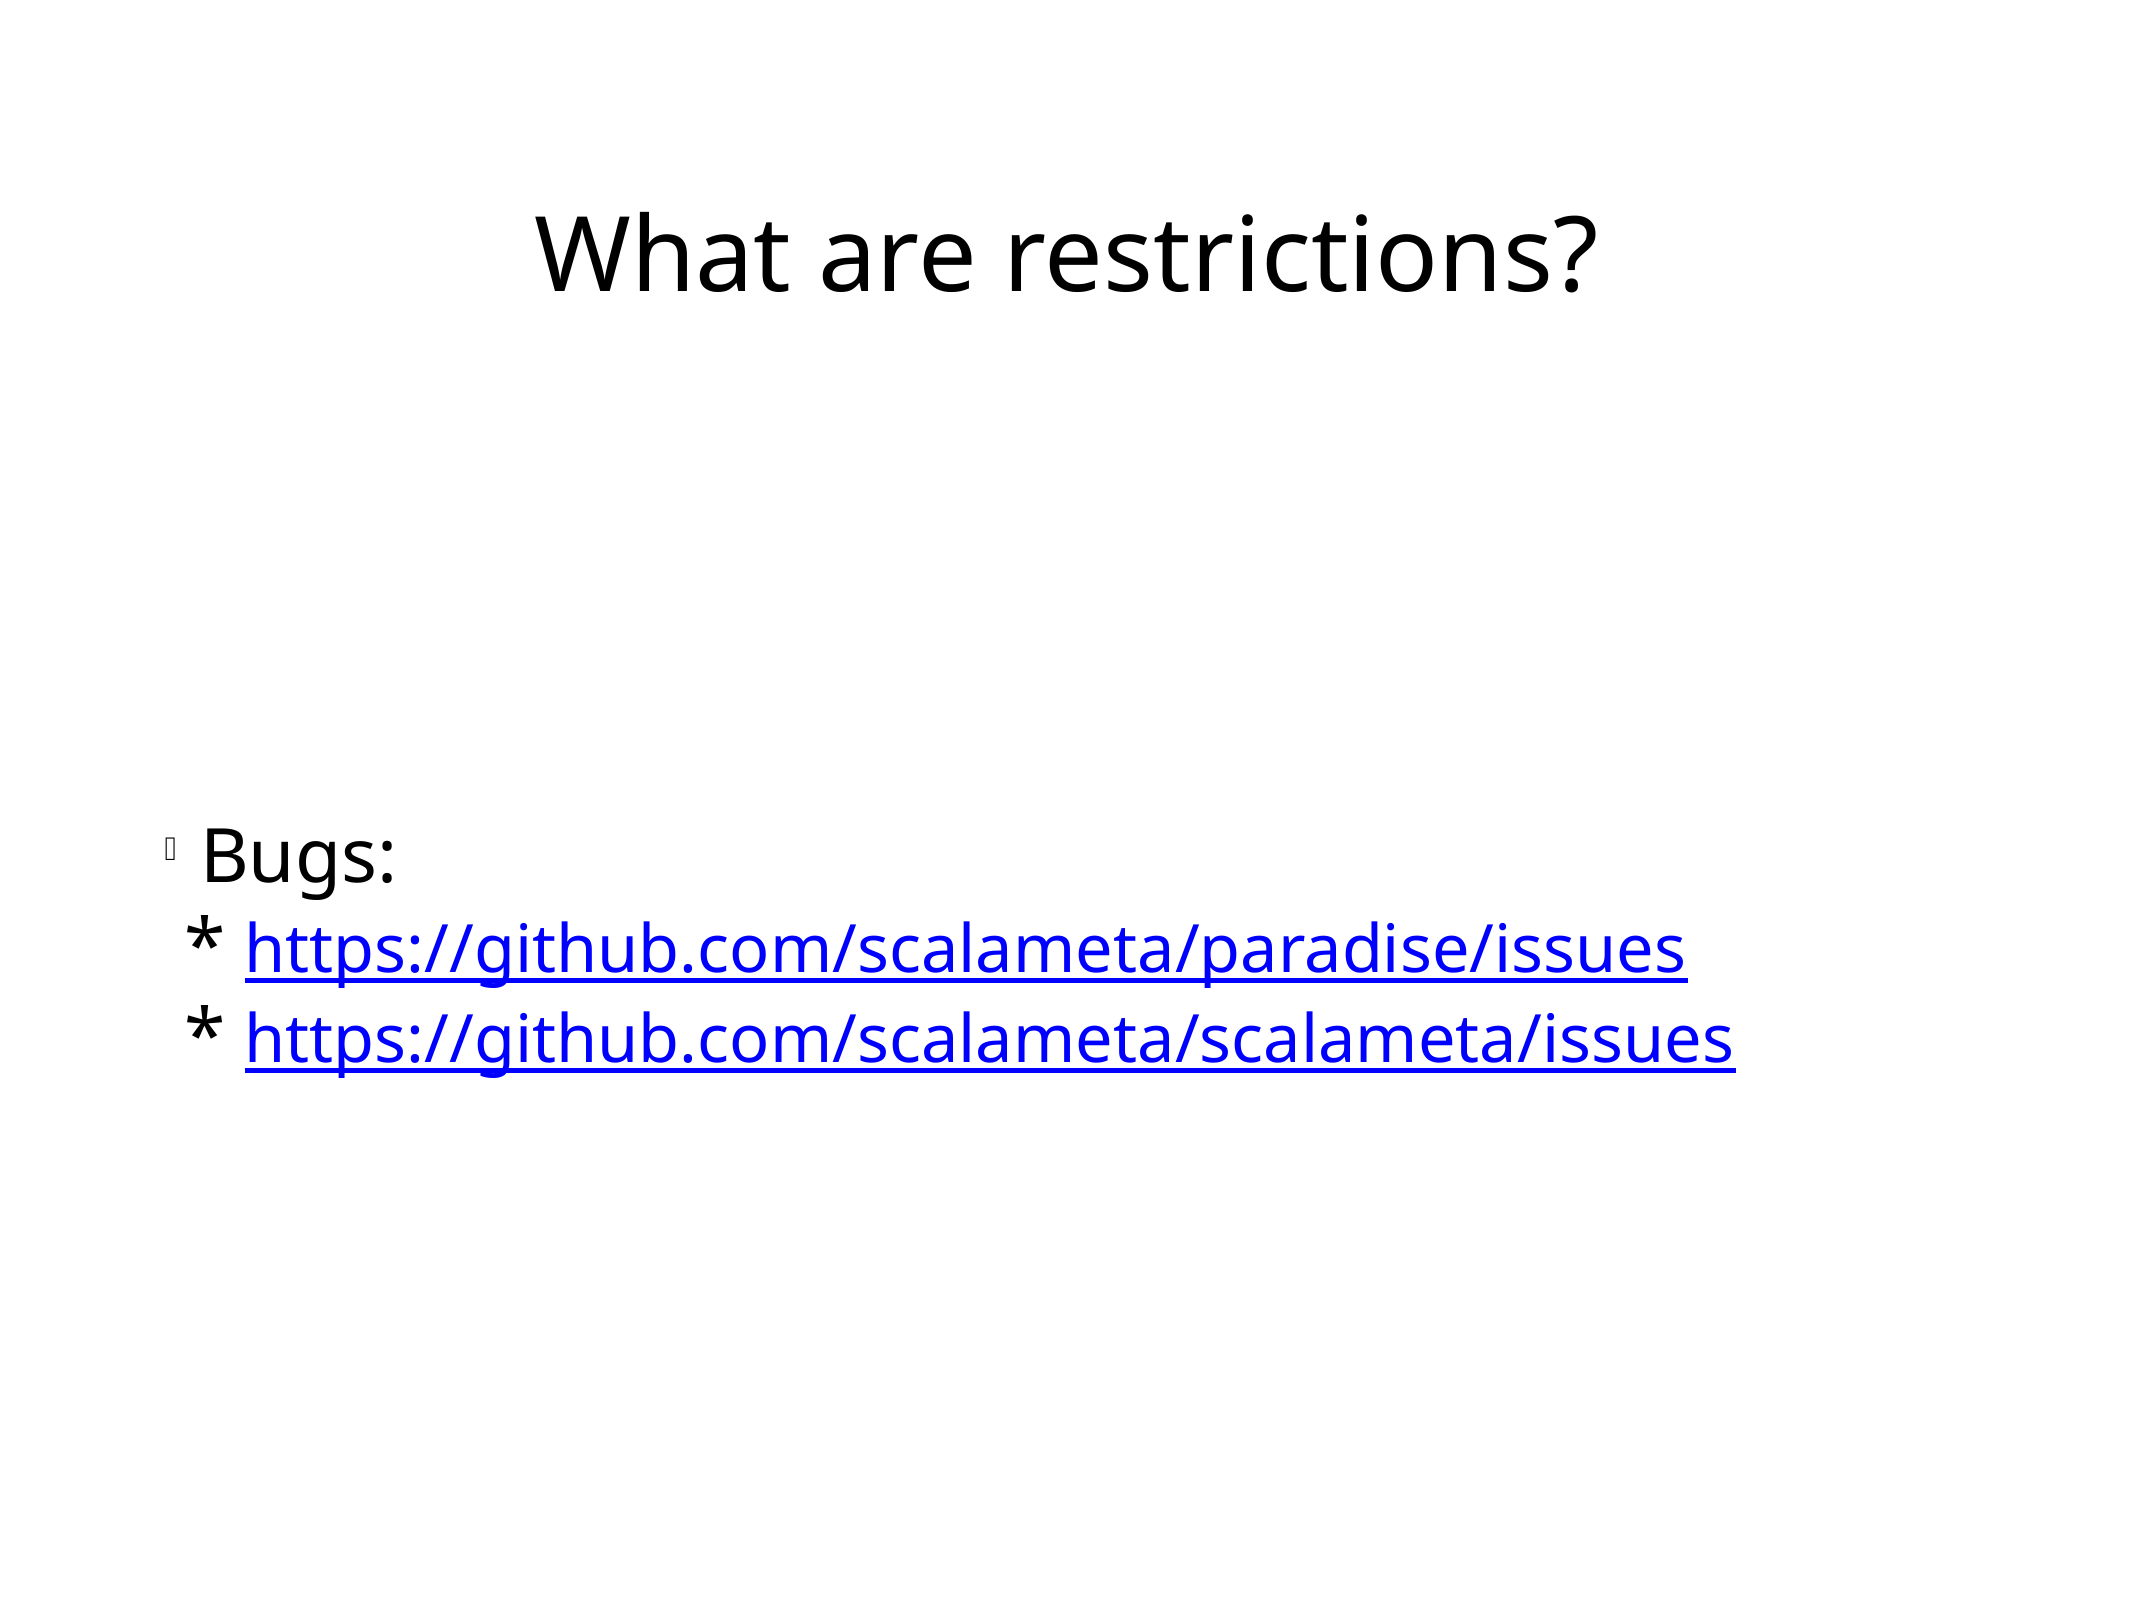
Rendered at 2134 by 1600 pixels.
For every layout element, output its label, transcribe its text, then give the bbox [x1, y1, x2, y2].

text_box What are restrictions? [156, 72, 1977, 427]
text_box Bugs: * https://github.com/scalameta/paradise/issues * https://github.com/scalameta/scalameta/issues [156, 427, 1977, 1459]
